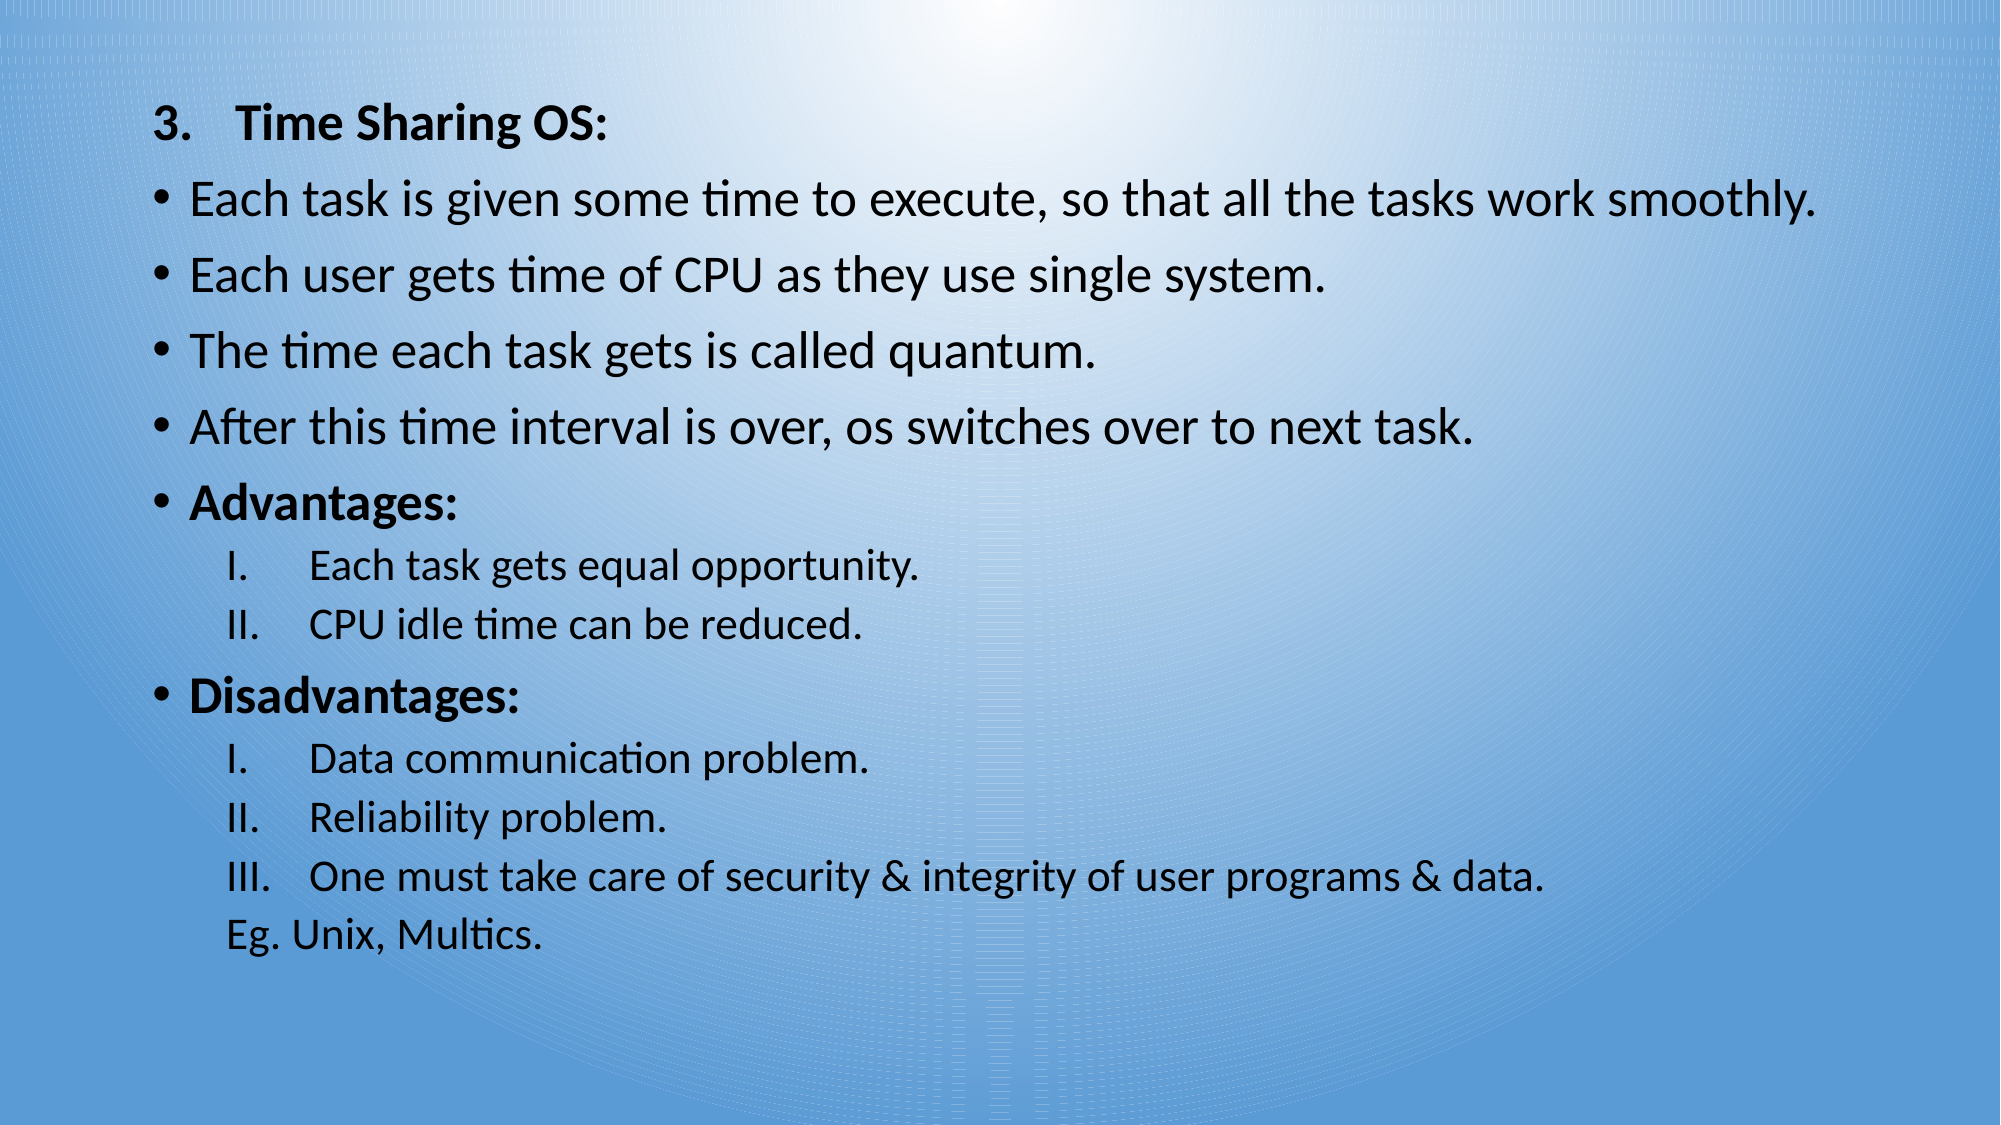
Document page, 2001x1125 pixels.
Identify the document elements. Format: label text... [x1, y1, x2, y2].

list Time Sharing OS: Each task is given some time to execute, so that all the tasks work smoothly. Each user gets time of CPU as they use single system. The time each task gets is called quantum. After this time interval is over, os switches over to next task. Advantages: Each task gets equal opportunity. CPU idle time can be reduced. Disadvantages: Data communication problem. Reliability problem. One must take care of security & integrity of user programs & data. Eg. Unix, Multics. [137, 86, 1863, 1014]
